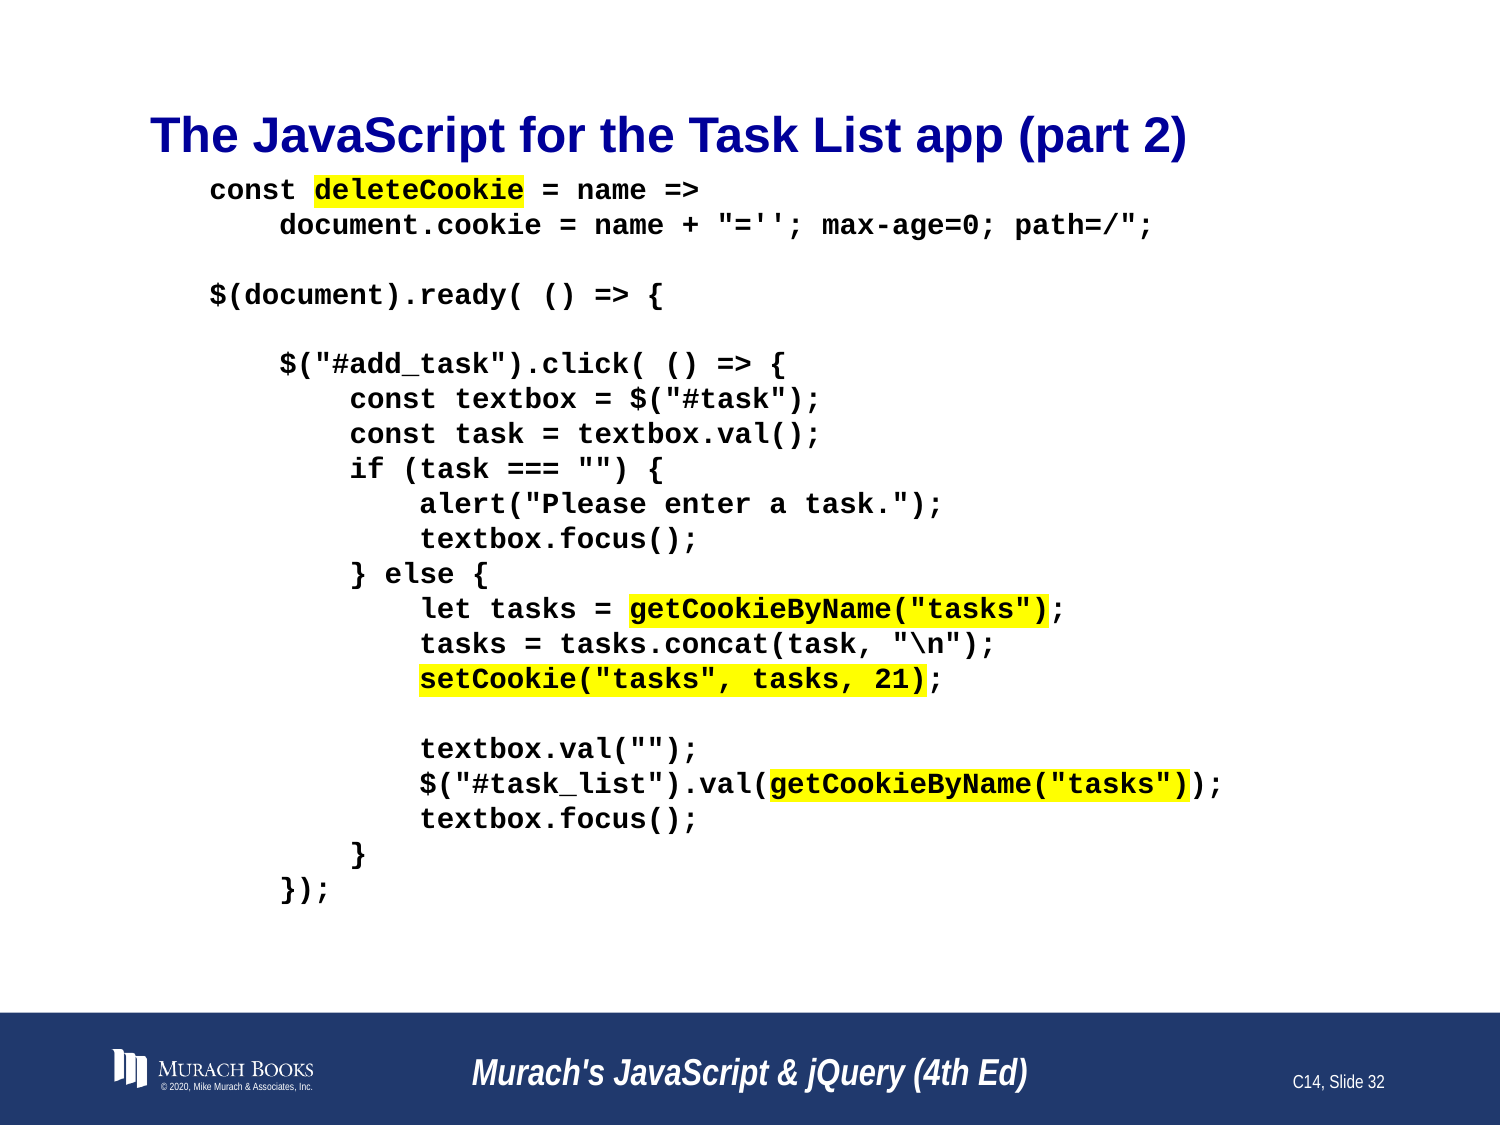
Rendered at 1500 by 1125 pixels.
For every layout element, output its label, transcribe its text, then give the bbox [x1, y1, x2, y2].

footer © 2020, Mike Murach & Associates, Inc. [12, 1025, 463, 1100]
title The JavaScript for the Task List app (part 2) [150, 102, 1350, 162]
slide_number Murach's JavaScript & jQuery (4th Ed) [463, 1025, 1050, 1100]
list const deleteCookie = name => document.cookie = name + "=''; max-age=0; path=/"; $(document).ready( () => { $("#add_task").click( () => { const textbox = $("#task"); const task = textbox.val(); if (task === "") { alert("Please enter a task."); textbox.focus(); } else { let tasks = getCookieByName("tasks"); tasks = tasks.concat(task, "\n"); setCookie("tasks", tasks, 21); textbox.val(""); $("#task_list").val(getCookieByName("tasks")); textbox.focus(); } }); [137, 162, 1350, 963]
slide_number C14, Slide 32 [1087, 1025, 1400, 1100]
